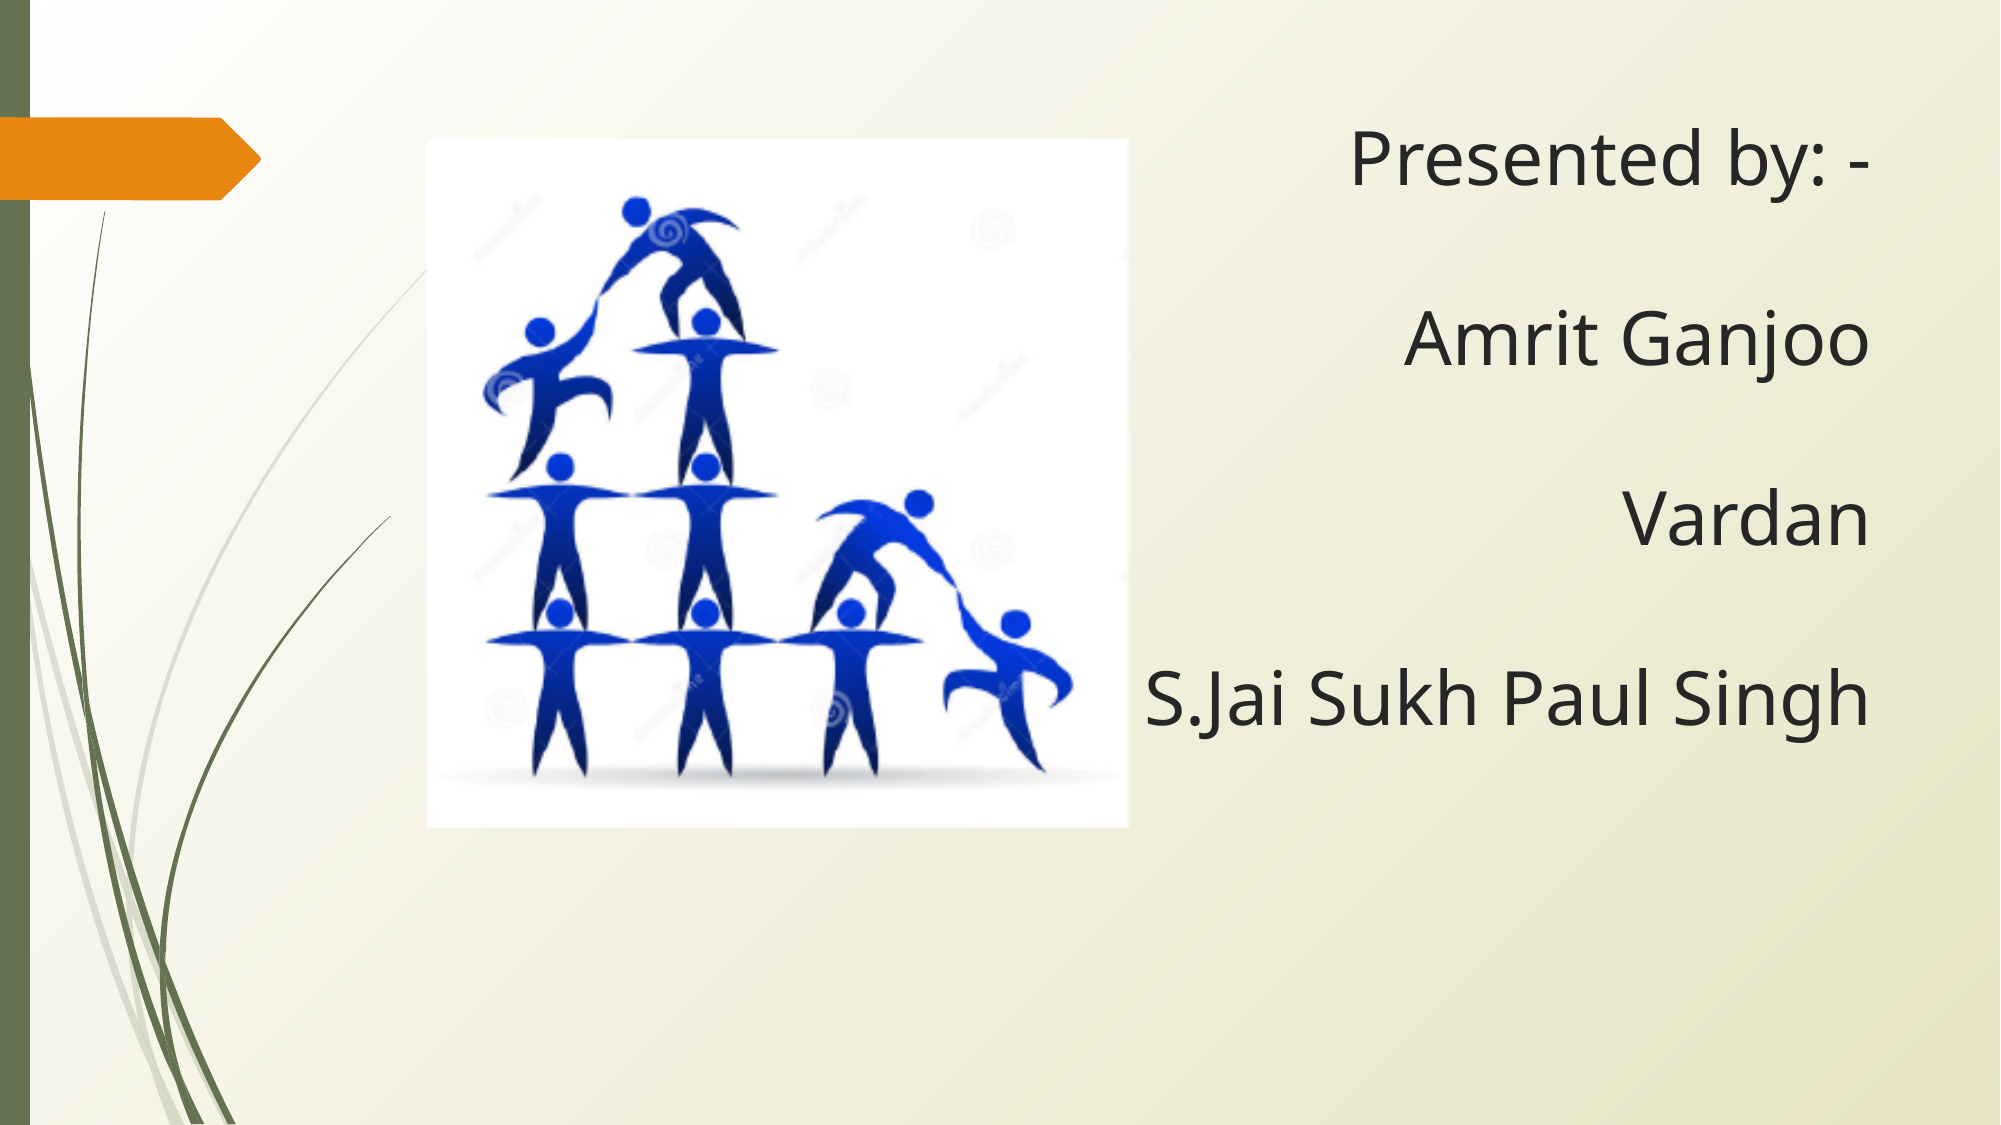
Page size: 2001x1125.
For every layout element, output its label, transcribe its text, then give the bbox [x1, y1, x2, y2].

picture [425, 136, 1130, 828]
title Presented by: - Amrit Ganjoo Vardan S.Jai Sukh Paul Singh [425, 102, 1888, 1020]
